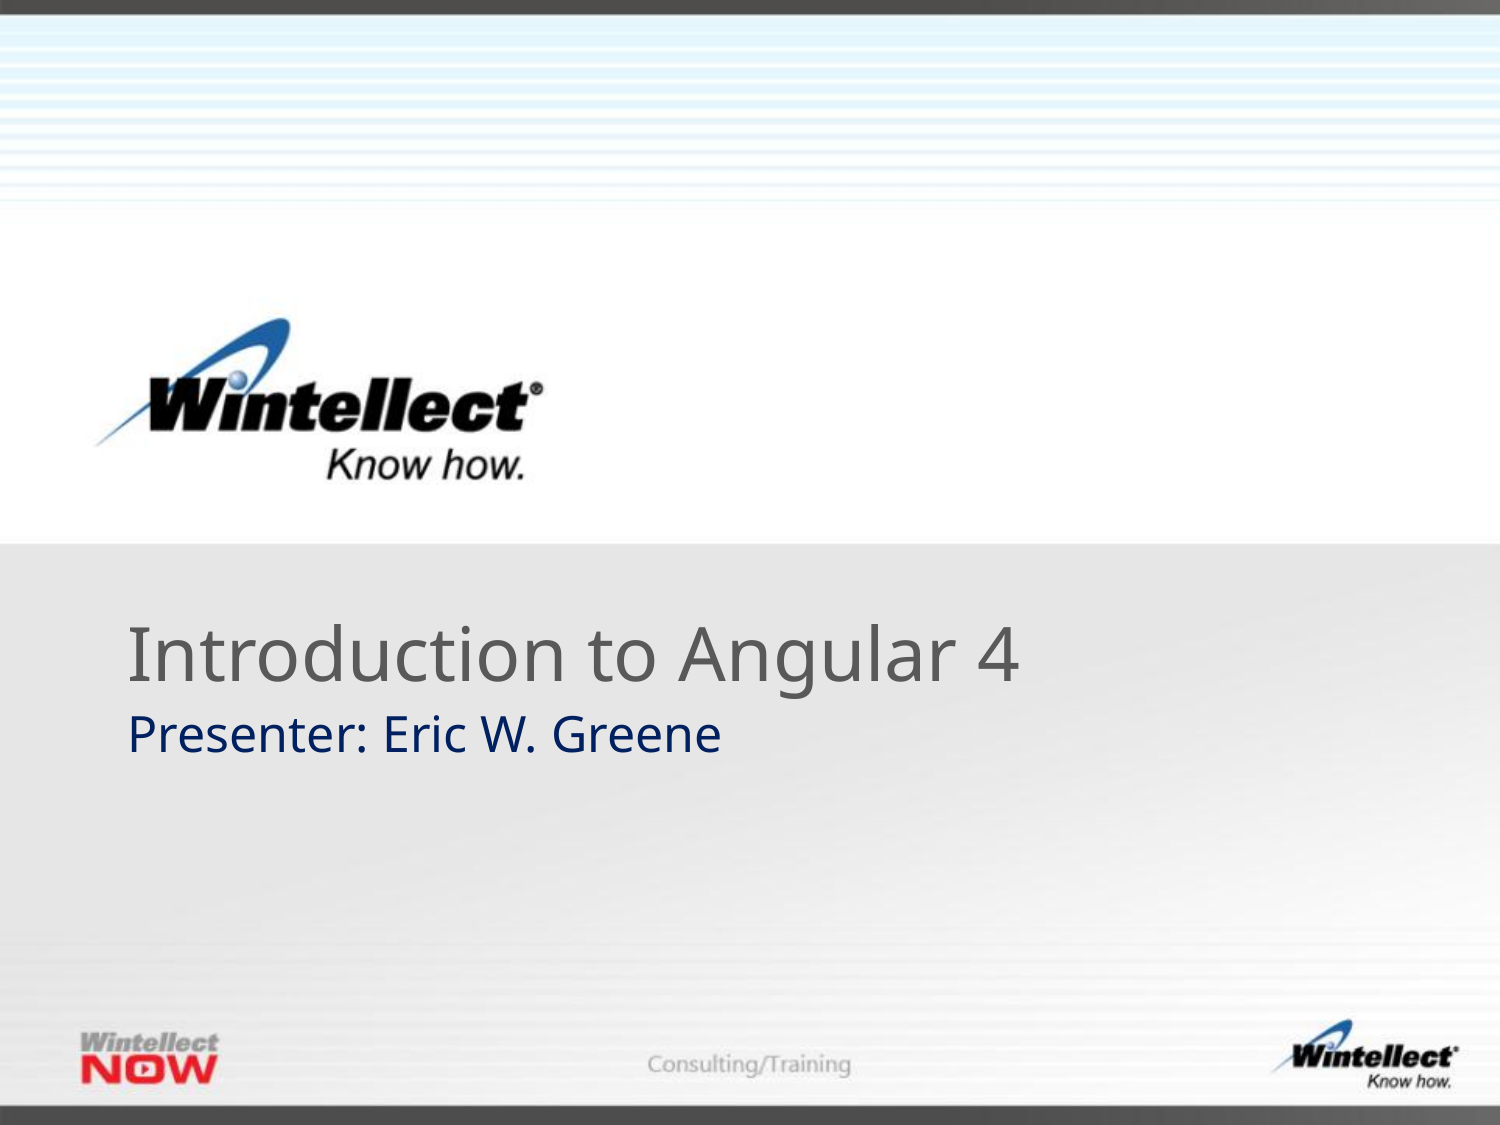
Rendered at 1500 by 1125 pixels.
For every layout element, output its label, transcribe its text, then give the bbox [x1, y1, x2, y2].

picture [0, 0, 1500, 1125]
subtitle Introduction to Angular 4 Presenter: Eric W. Greene [112, 502, 1353, 775]
